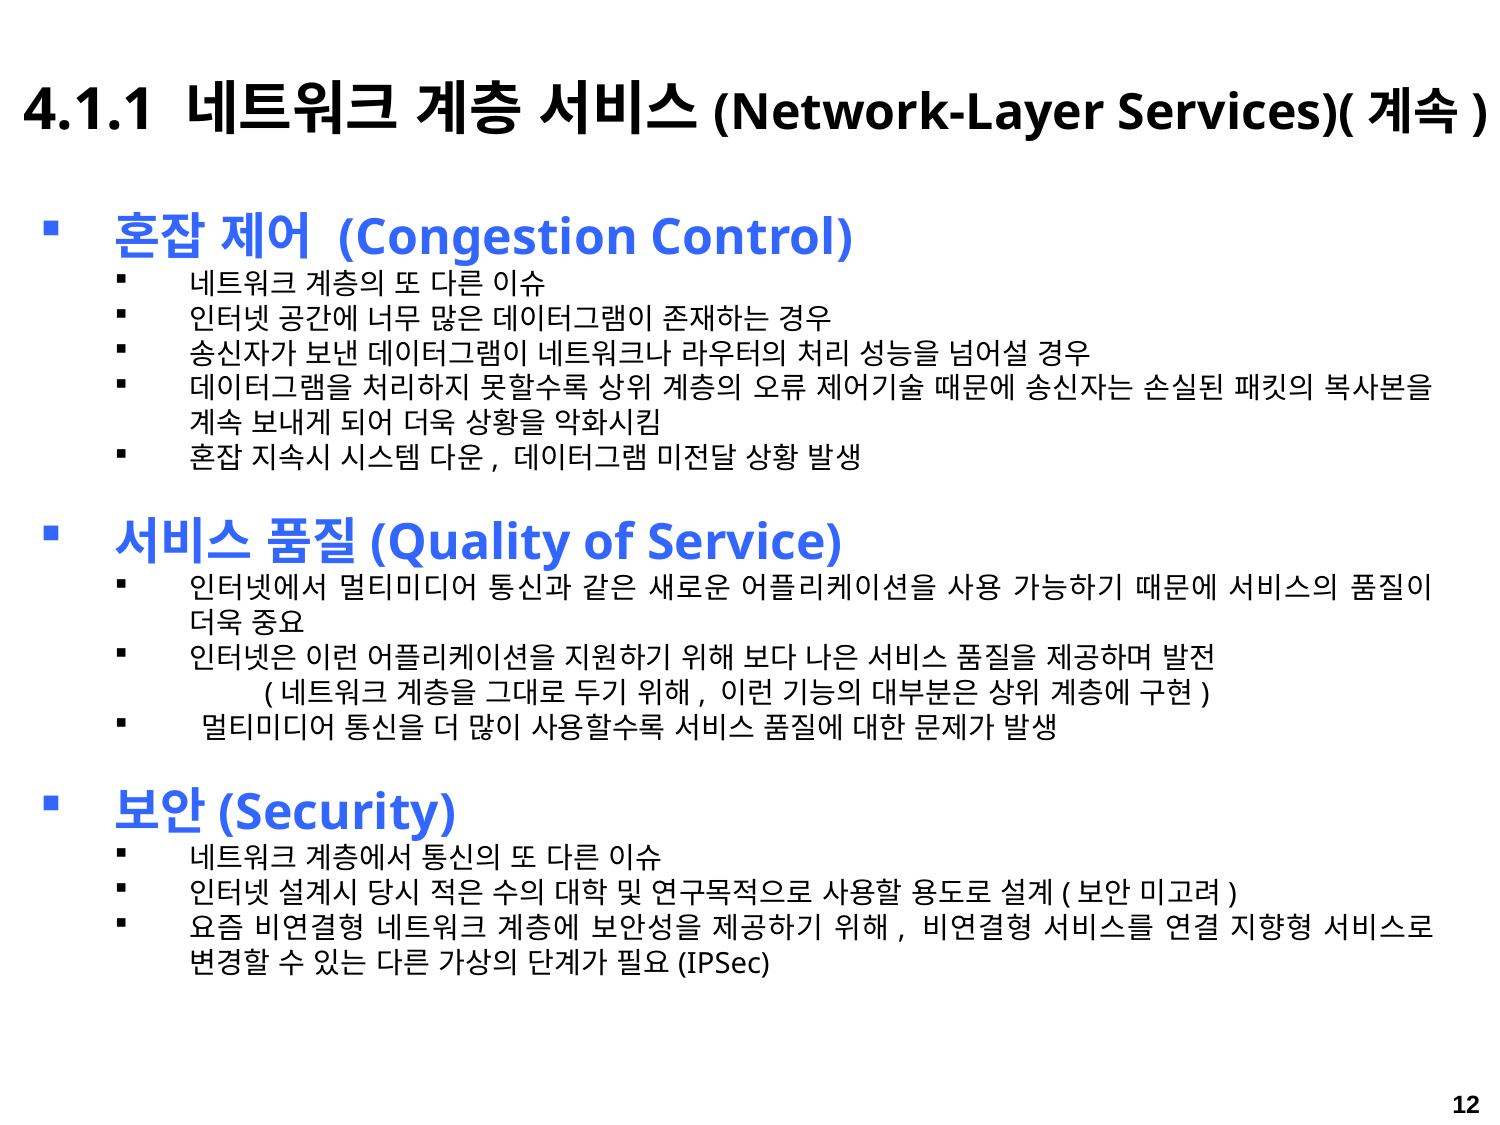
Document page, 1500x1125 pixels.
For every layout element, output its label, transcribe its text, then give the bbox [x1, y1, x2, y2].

text_box 혼잡 제어 (Congestion Control) 네트워크 계층의 또 다른 이슈 인터넷 공간에 너무 많은 데이터그램이 존재하는 경우 송신자가 보낸 데이터그램이 네트워크나 라우터의 처리 성능을 넘어설 경우 데이터그램을 처리하지 못할수록 상위 계층의 오류 제어기술 때문에 송신자는 손실된 패킷의 복사본을 계속 보내게 되어 더욱 상황을 악화시킴 혼잡 지속시 시스템 다운, 데이터그램 미전달 상황 발생 서비스 품질(Quality of Service) 인터넷에서 멀티미디어 통신과 같은 새로운 어플리케이션을 사용 가능하기 때문에 서비스의 품질이 더욱 중요 인터넷은 이런 어플리케이션을 지원하기 위해 보다 나은 서비스 품질을 제공하며 발전 (네트워크 계층을 그대로 두기 위해, 이런 기능의 대부분은 상위 계층에 구현) 멀티미디어 통신을 더 많이 사용할수록 서비스 품질에 대한 문제가 발생 보안(Security) 네트워크 계층에서 통신의 또 다른 이슈 인터넷 설계시 당시 적은 수의 대학 및 연구목적으로 사용할 용도로 설계(보안 미고려) 요즘 비연결형 네트워크 계층에 보안성을 제공하기 위해, 비연결형 서비스를 연결 지향형 서비스로 변경할 수 있는 다른 가상의 단계가 필요(IPSec) [24, 197, 1450, 1117]
text_box 4.1.1 네트워크 계층 서비스(Network-Layer Services)(계속) [8, 64, 1500, 149]
slide_number 12 [1182, 1080, 1496, 1125]
